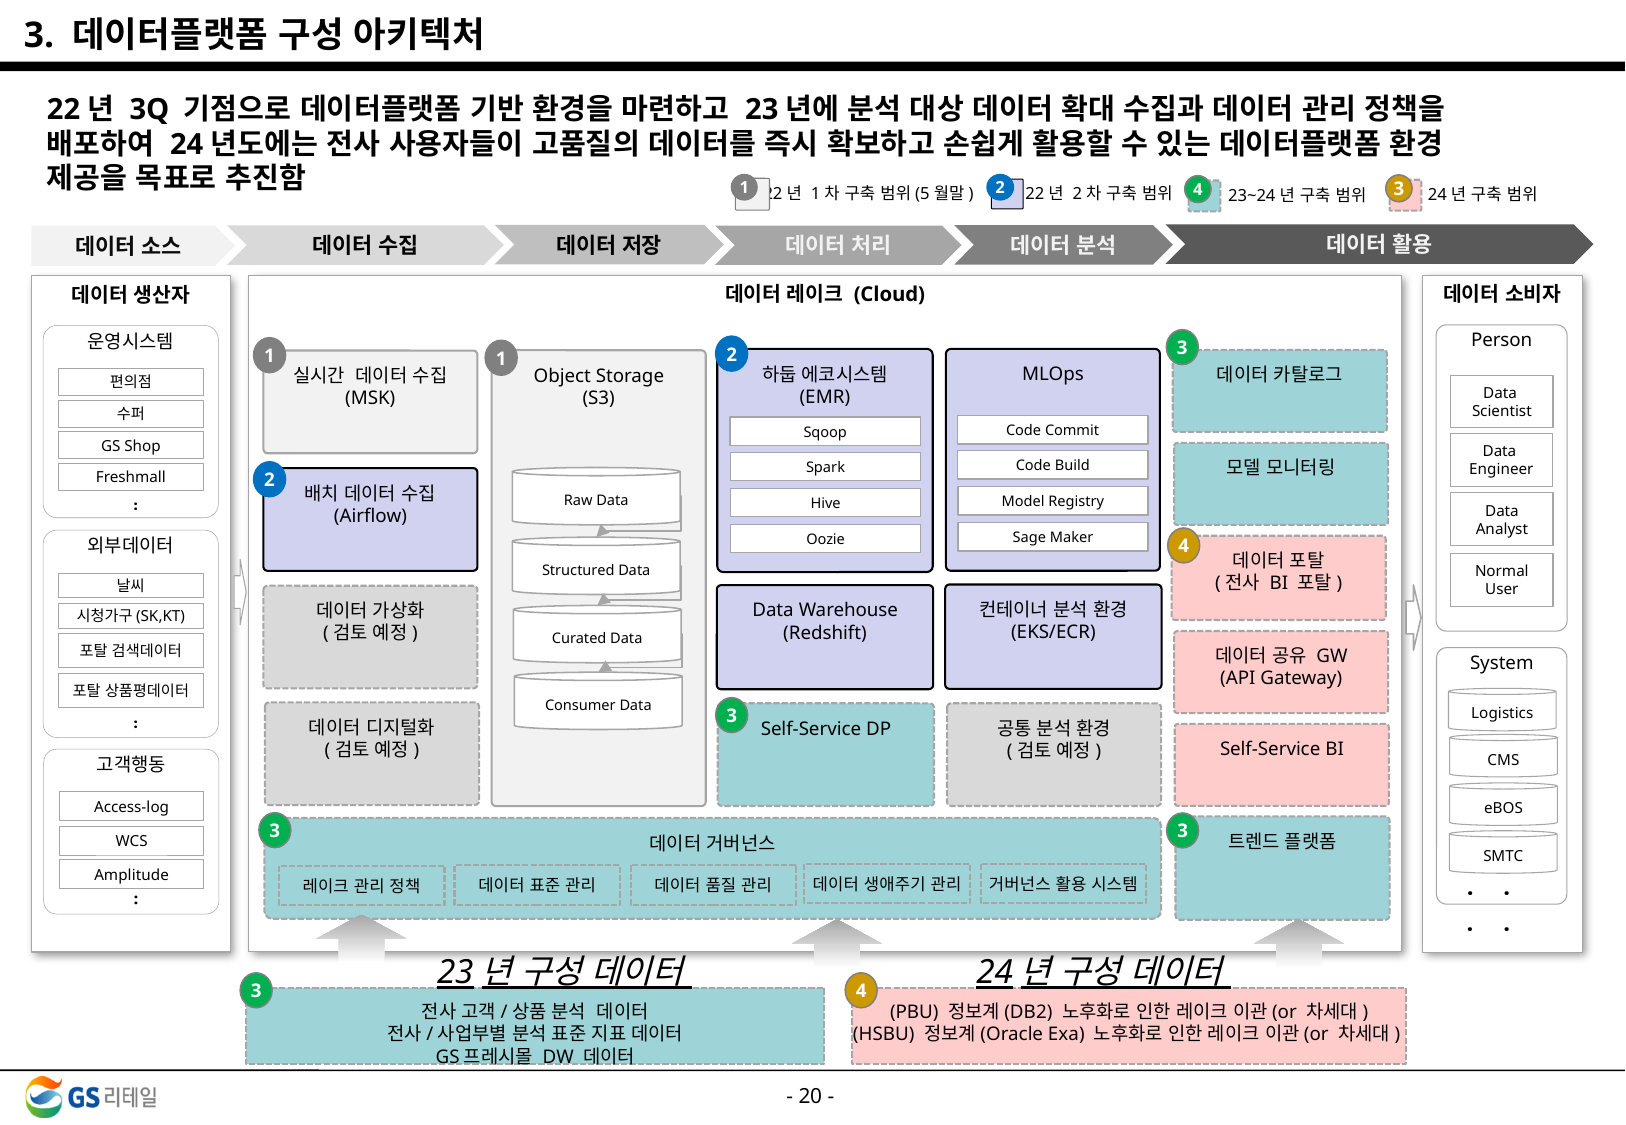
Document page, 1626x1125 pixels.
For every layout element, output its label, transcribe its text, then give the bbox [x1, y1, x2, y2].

text_box 2 [253, 461, 286, 497]
text_box 데이터 포탈 (전사 BI 포탈) [1170, 534, 1387, 621]
text_box 데이터 소비자 [1422, 275, 1583, 953]
text_box [1252, 921, 1347, 971]
text_box 4 [845, 972, 878, 1008]
text_box 데이터 공유 GW (API Gateway) [1173, 630, 1389, 714]
text_box 4 [1167, 527, 1200, 563]
text_box 3 [1385, 174, 1413, 202]
text_box 전사 고객/상품 분석 데이터 전사/사업부별 분석 표준 지표 데이터 GS프레시몰 DW 데이터 [245, 987, 825, 1065]
text_box 3 [240, 972, 273, 1008]
text_box 22년 3Q 기점으로 데이터플랫폼 기반 환경을 마련하고 23년에 분석 대상 데이터 확대 수집과 데이터 관리 정책을 배포하여 24년도에는 전사 사용자들이 고품질의 데이터를 즉시 확보하고 손쉽게 활용할 수 있는 데이터플랫폼 환경 제공을 목표로 추진함 [32, 82, 1545, 203]
text_box 데이터 저장 [492, 222, 726, 267]
text_box 4 [1184, 175, 1212, 203]
text_box 1 [253, 337, 286, 373]
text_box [512, 467, 683, 730]
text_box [585, 534, 607, 538]
text_box .. [1454, 908, 1543, 950]
text_box 3 [715, 697, 748, 733]
text_box [314, 927, 409, 966]
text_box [1448, 688, 1558, 874]
text_box EKS [589, 673, 605, 678]
text_box [1388, 178, 1423, 212]
text_box Sage Maker [957, 522, 1149, 551]
text_box 2 [715, 336, 748, 372]
text_box 22년 1차 구축 범위(5월말) [750, 175, 989, 211]
text_box 모델 모니터링 [1173, 442, 1389, 526]
text_box 데이터 레이크 (Cloud) [248, 275, 1402, 952]
text_box 데이터 카탈로그 [1171, 349, 1388, 433]
text_box 3 [1166, 329, 1199, 365]
text_box 데이터 가상화 (검토 예정) [262, 584, 479, 690]
text_box 데이터 수집 [225, 223, 506, 267]
text_box 24년 구성 데이터 [918, 942, 1289, 998]
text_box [1449, 375, 1554, 607]
text_box 23년 구성 데이터 [410, 942, 719, 998]
text_box Self-Service DP [716, 702, 935, 807]
text_box 공통 분석 환경 (검토 예정) [946, 702, 1162, 807]
text_box .. [1455, 882, 1544, 915]
text_box [990, 178, 1024, 210]
text_box Person [1436, 324, 1568, 632]
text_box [42, 325, 220, 929]
text_box 데이터 디지털화 (검토 예정) [264, 701, 480, 806]
text_box EKS [584, 538, 606, 544]
text_box 2 [987, 174, 1014, 200]
text_box 데이터 소스 [29, 223, 238, 269]
text_box [1187, 179, 1222, 213]
text_box 22년 2차 구축 범위 [1010, 175, 1188, 211]
text_box Sqoop [730, 417, 921, 446]
text_box 23~24년 구축 범위 [1213, 177, 1382, 213]
text_box 하둡 에코시스템 (EMR) [716, 348, 934, 573]
text_box Code Commit [957, 415, 1148, 444]
text_box 실시간 데이터 수집 (MSK) [262, 349, 479, 455]
text_box 데이터 생산자 [31, 275, 231, 953]
text_box Object Storage (S3) [490, 349, 707, 807]
text_box Model Registry [957, 486, 1149, 515]
text_box 3. 데이터플랫폼 구성 아키텍처 [9, 4, 1582, 62]
text_box 데이터 분석 [952, 223, 1175, 267]
text_box 3 [1166, 812, 1199, 848]
text_box [234, 559, 246, 625]
text_box 트렌드 플랫폼 [1174, 815, 1391, 921]
text_box Self-Service BI [1173, 723, 1390, 807]
text_box MLOps [945, 348, 1161, 572]
text_box System [1436, 647, 1567, 905]
text_box [734, 177, 771, 211]
text_box 컨테이너 분석 환경 (EKS/ECR) [944, 583, 1163, 690]
text_box Code Build [957, 450, 1148, 479]
text_box 1 [731, 174, 758, 200]
text_box 배치 데이터 수집 (Airflow) [262, 467, 479, 572]
text_box (PBU) 정보계(DB2) 노후화로 인한 레이크 이관(or 차세대) (HSBU) 정보계(Oracle Exa) 노후화로 인한 레이크 이관(or 차세대) [851, 987, 1407, 1065]
slide_number - 19 - [620, 1074, 1000, 1125]
text_box Oozie [730, 524, 921, 553]
text_box Hive [730, 488, 921, 517]
text_box 24년 구축 범위 [1413, 176, 1553, 212]
picture [25, 1076, 159, 1118]
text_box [264, 817, 1162, 919]
text_box 데이터 활용 [1163, 222, 1596, 266]
text_box 3 [264, 812, 285, 817]
text_box [1405, 584, 1422, 651]
text_box Data Warehouse (Redshift) [715, 584, 934, 690]
text_box 데이터 처리 [713, 223, 964, 268]
text_box [789, 927, 885, 971]
text_box EKS [587, 605, 605, 611]
text_box Spark [730, 452, 921, 481]
text_box 1 [485, 340, 518, 376]
